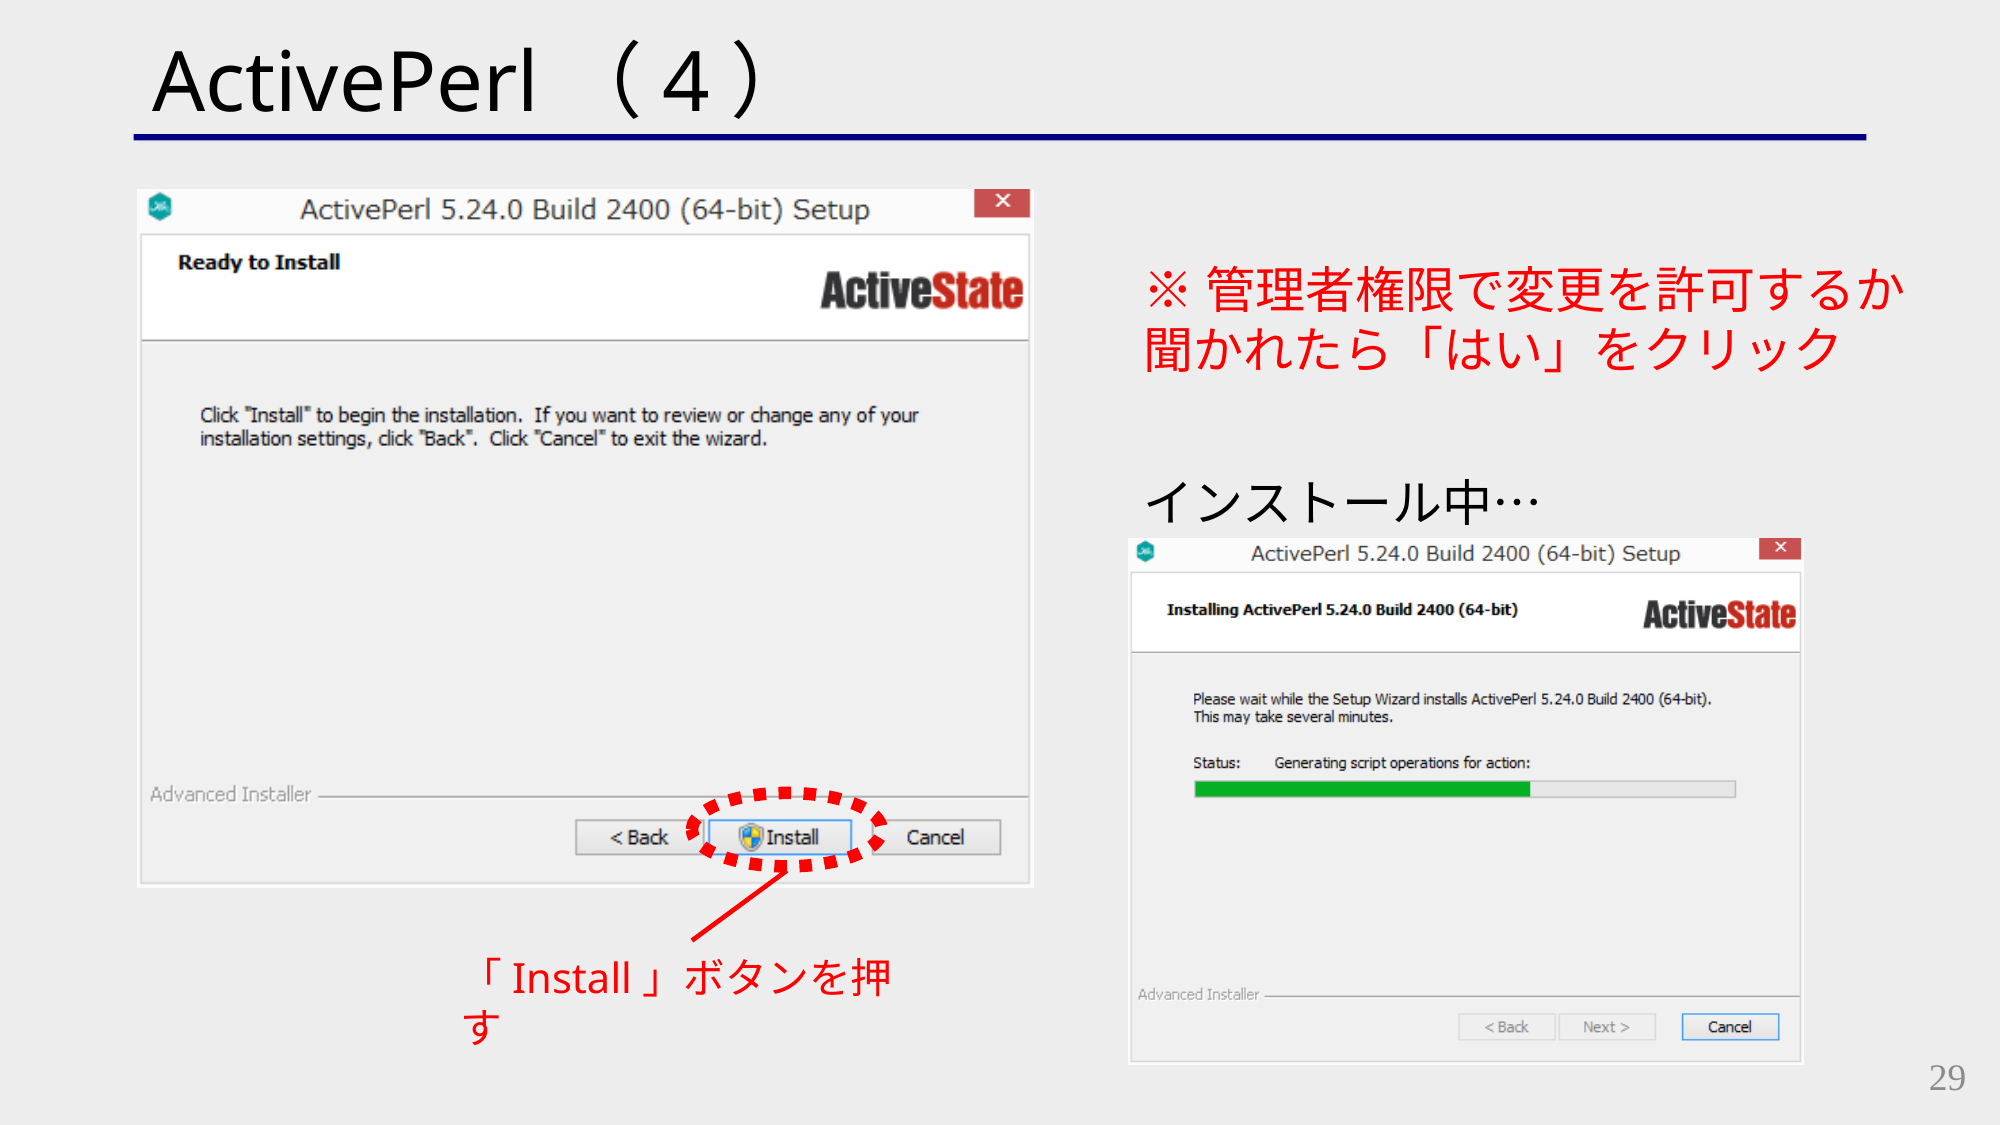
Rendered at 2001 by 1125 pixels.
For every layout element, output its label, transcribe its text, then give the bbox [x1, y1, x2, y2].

title ActivePerl（4） [137, 18, 1863, 138]
text_box 「Install」ボタンを押す [445, 944, 939, 1060]
text_box インストール中… [1128, 464, 1637, 538]
picture [137, 189, 1034, 888]
picture [1128, 538, 1804, 1065]
slide_number 29 [1531, 1045, 1982, 1106]
text_box ※管理者権限で変更を許可するか聞かれたら「はい」をクリック [1128, 251, 1933, 387]
